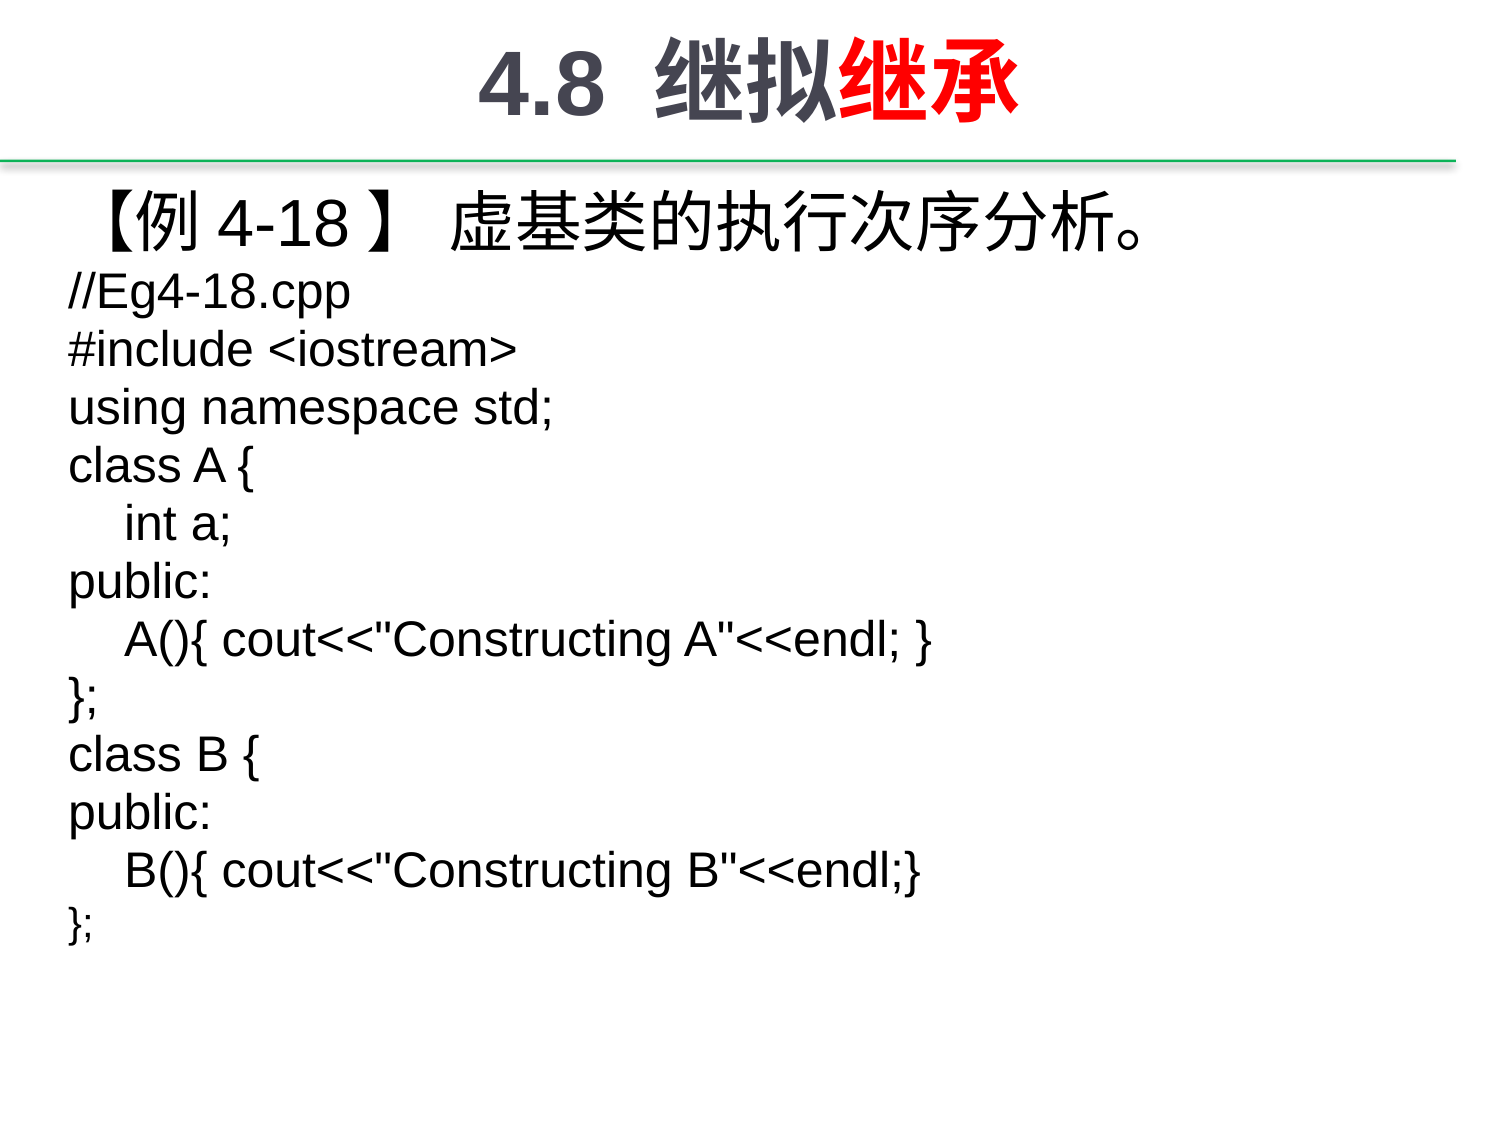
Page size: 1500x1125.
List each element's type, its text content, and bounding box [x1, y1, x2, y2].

list 【例4-18】 虚基类的执行次序分析。 //Eg4-18.cpp #include <iostream> using namespace std; class A { int a; public: A(){ cout<<"Constructing A"<<endl; } }; class B { public: B(){ cout<<"Constructing B"<<endl;} }; [53, 172, 1329, 905]
title 4.8 继拟继承 [75, 12, 1425, 146]
